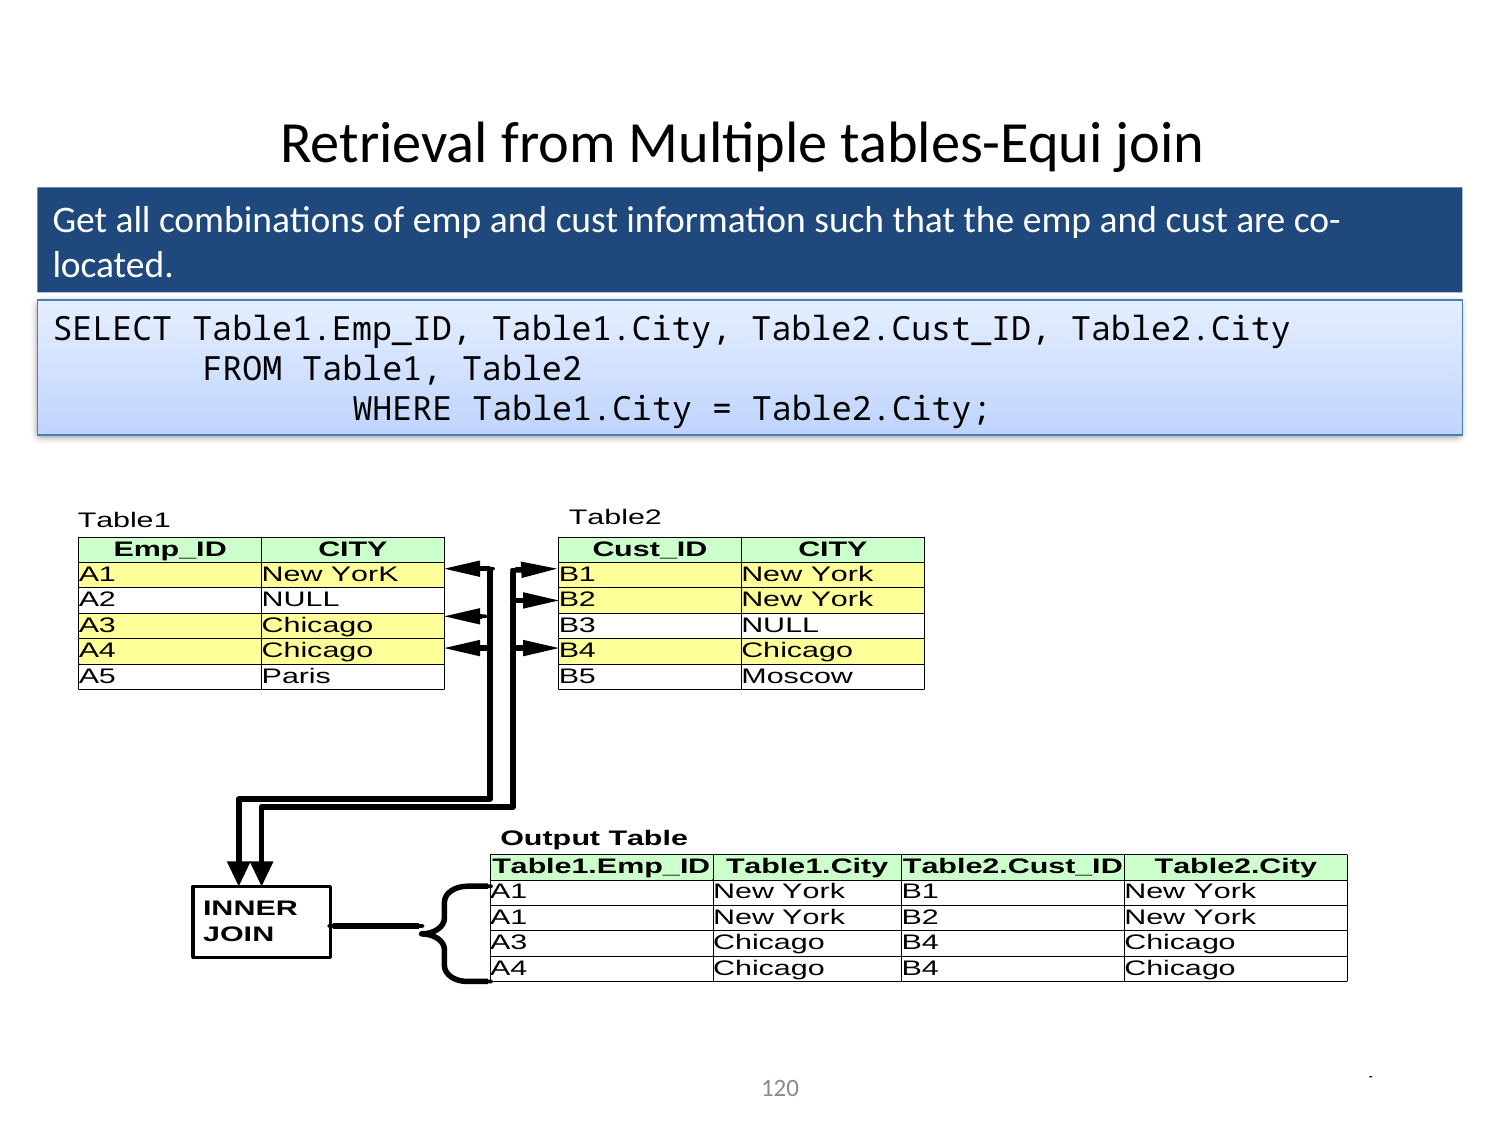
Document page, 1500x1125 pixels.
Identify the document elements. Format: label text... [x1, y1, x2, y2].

slide_number 120 [687, 1088, 815, 1125]
title Retrieval from Multiple tables-Equi join [75, 45, 1425, 233]
text_box Get all combinations of emp and cust information such that the emp and cust are co-located. [37, 187, 1463, 293]
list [74, 499, 1376, 1080]
text_box SELECT Table1.Emp_ID, Table1.City, Table2.Cust_ID, Table2.City FROM Table1, Table2 WHERE Table1.City = Table2.City; [37, 299, 1463, 436]
